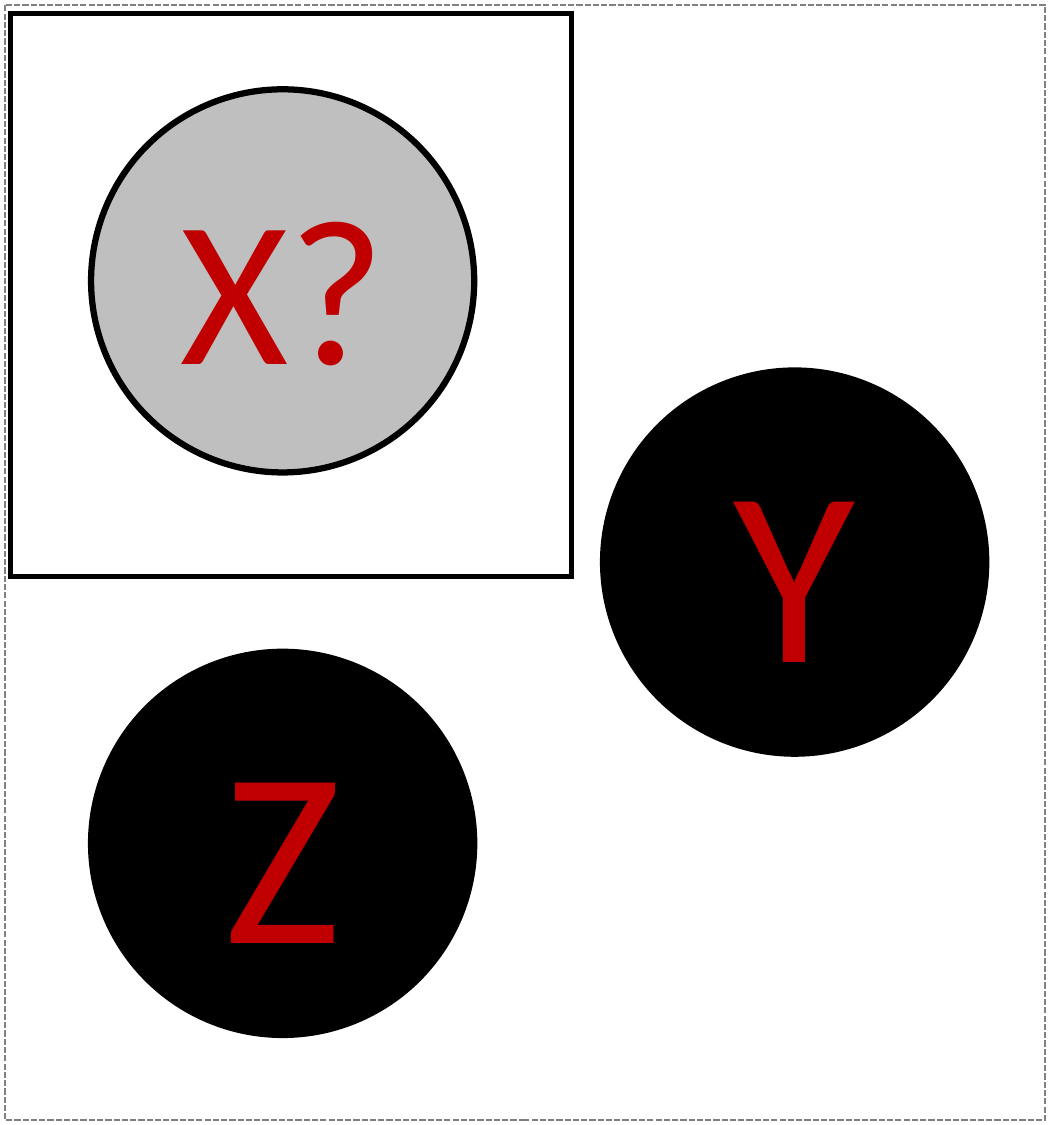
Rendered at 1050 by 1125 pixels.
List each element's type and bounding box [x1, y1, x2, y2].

text_box [4, 4, 1046, 1121]
